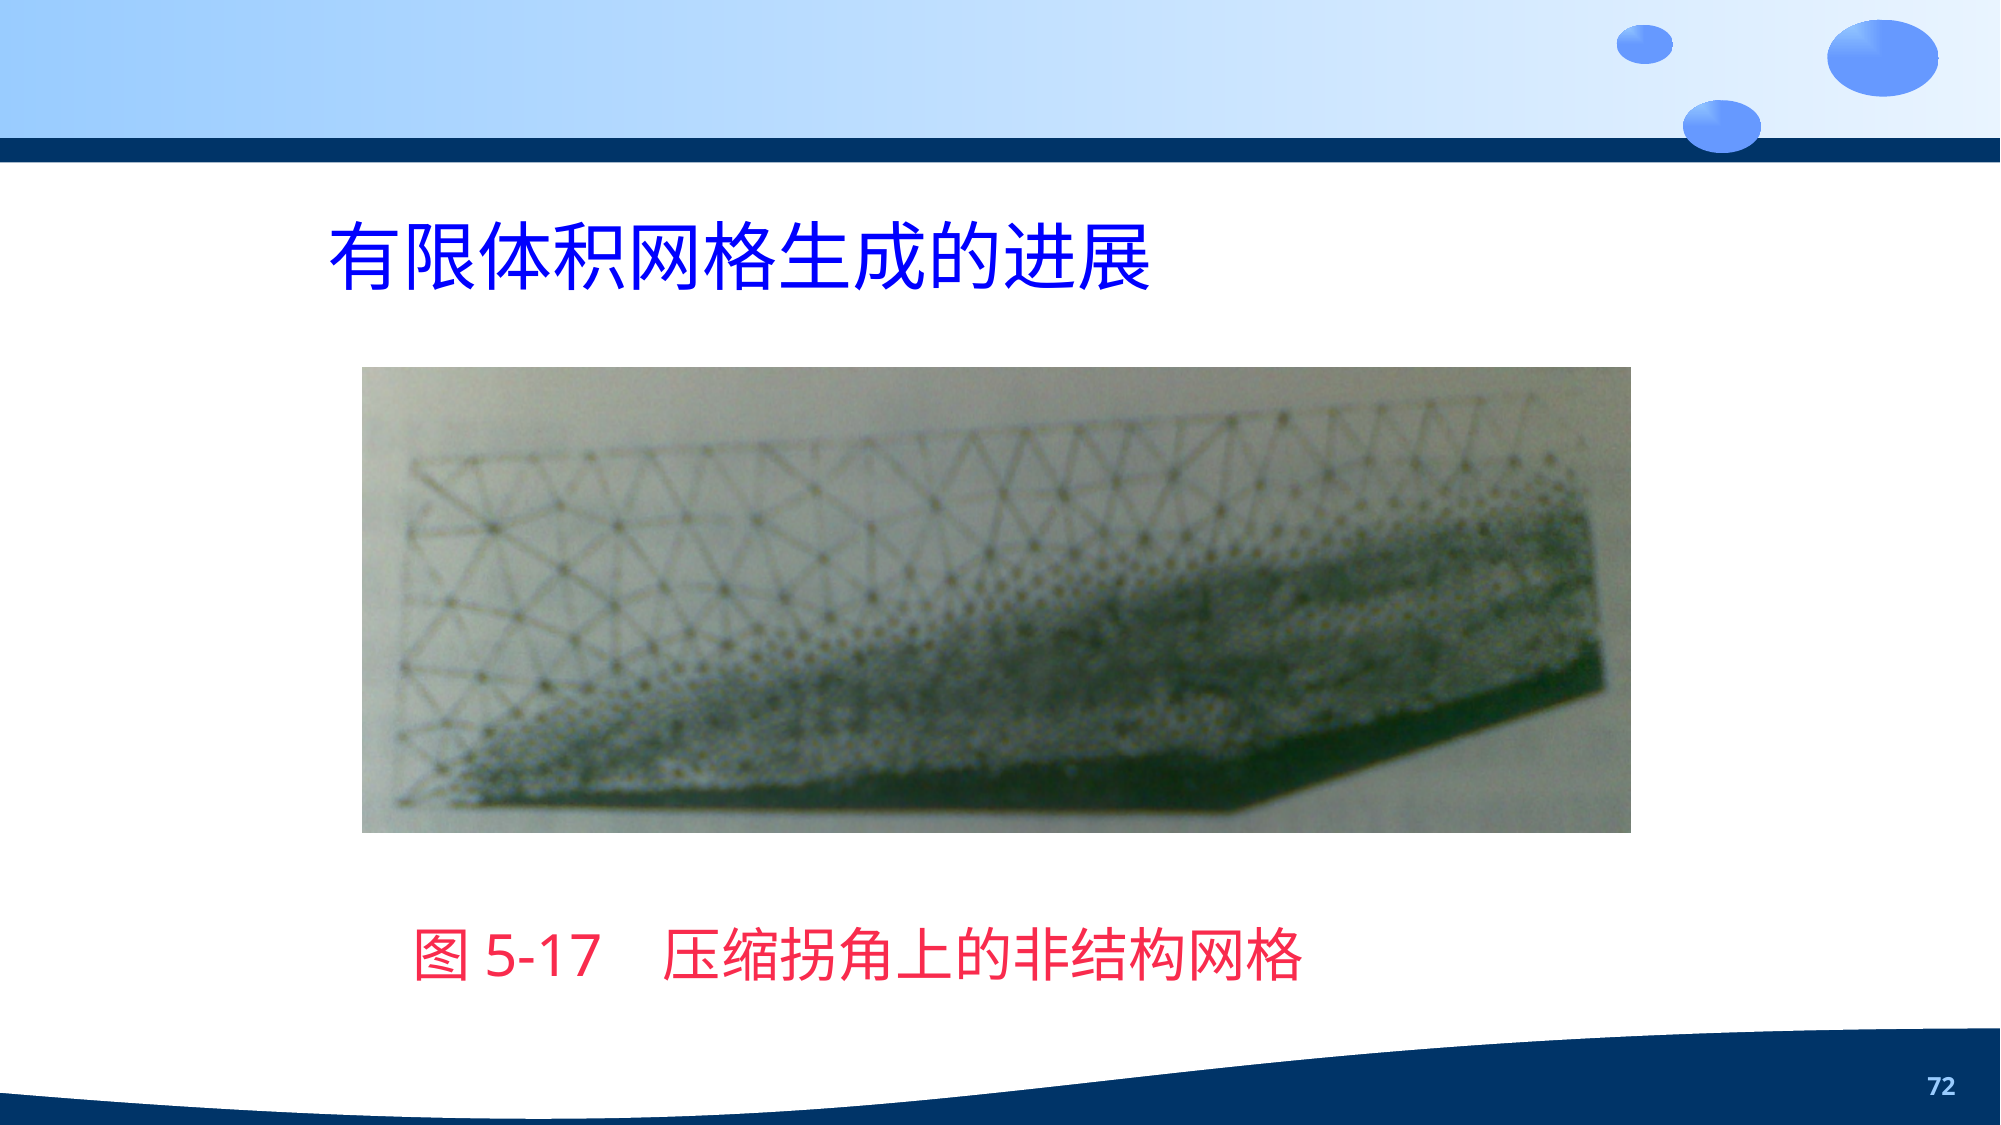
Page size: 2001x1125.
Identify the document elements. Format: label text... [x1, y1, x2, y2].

slide_number 72 [1883, 1062, 2000, 1113]
text_box 有限体积网格生成的进展 [313, 202, 1168, 307]
text_box 图5-17 压缩拐角上的非结构网格 [397, 910, 1579, 996]
picture [362, 367, 1631, 834]
